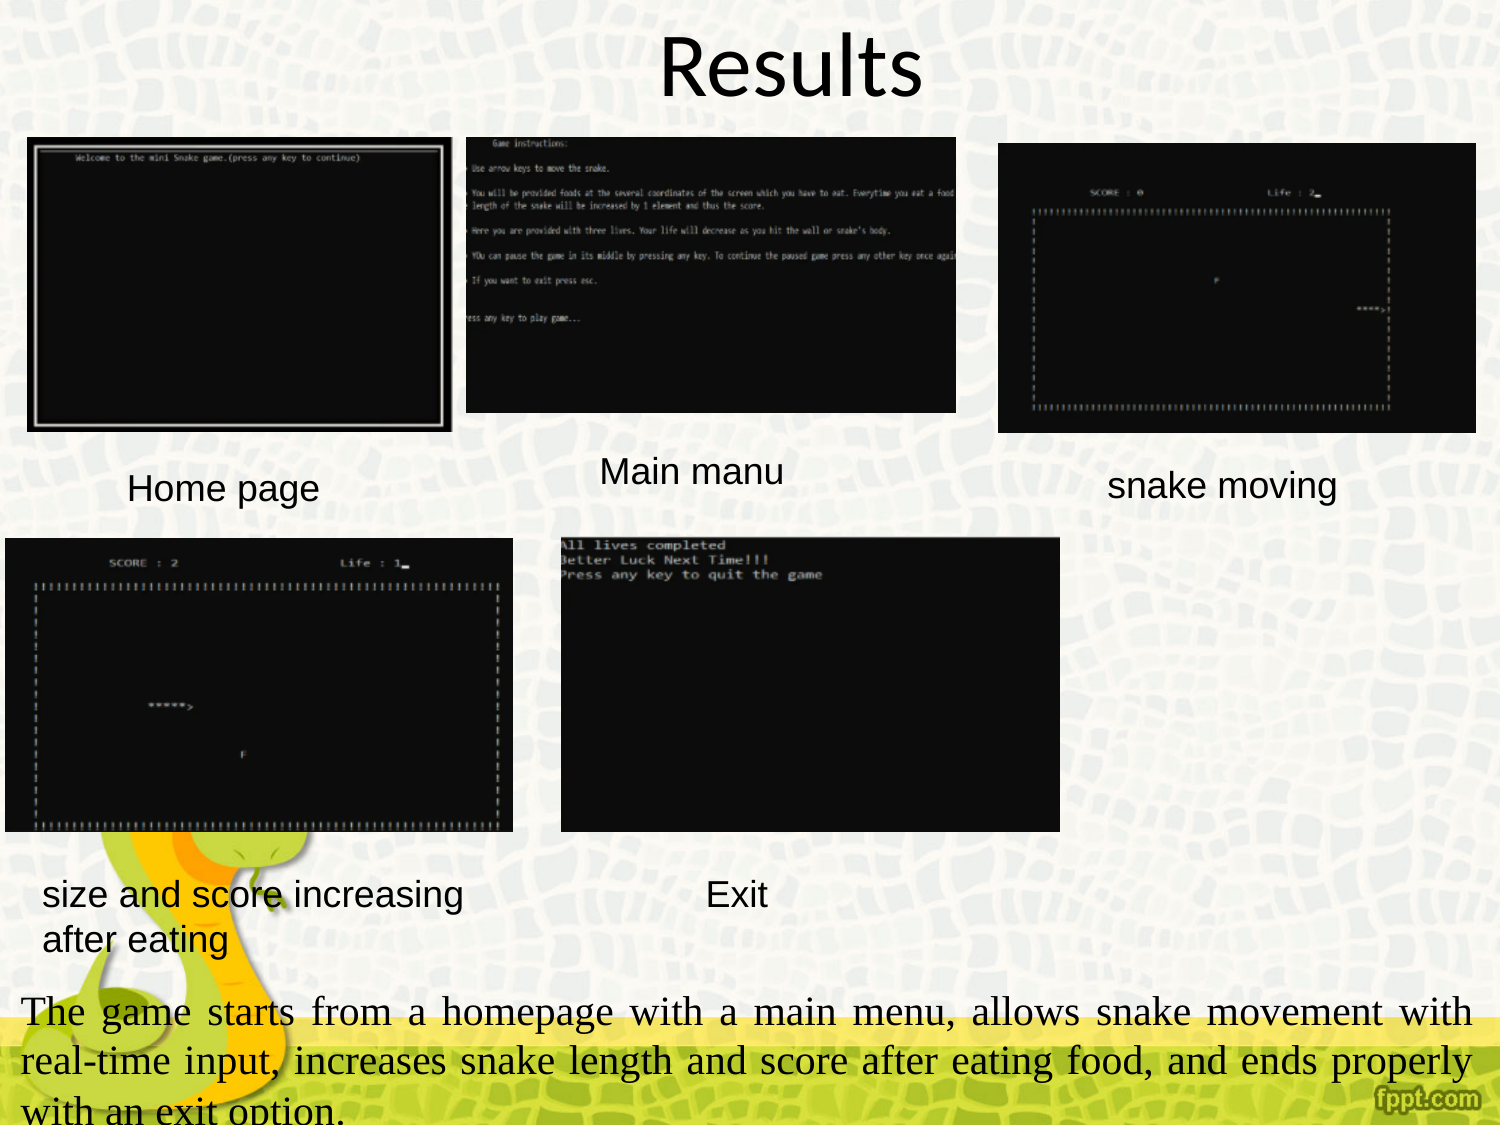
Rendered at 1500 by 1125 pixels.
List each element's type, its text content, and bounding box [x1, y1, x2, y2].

text_box Home page [112, 456, 361, 516]
text_box size and score increasing after eating [27, 862, 535, 934]
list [27, 137, 453, 432]
title Results [118, 8, 1465, 111]
text_box Exit [690, 862, 913, 923]
text_box The game starts from a homepage with a main menu, allows snake movement with real-time input, increases snake length and score after eating food, and ends properly with an exit option. [5, 975, 1490, 1115]
text_box snake moving [1092, 453, 1361, 516]
text_box Main manu [584, 439, 824, 485]
picture [0, 0, 1500, 1125]
